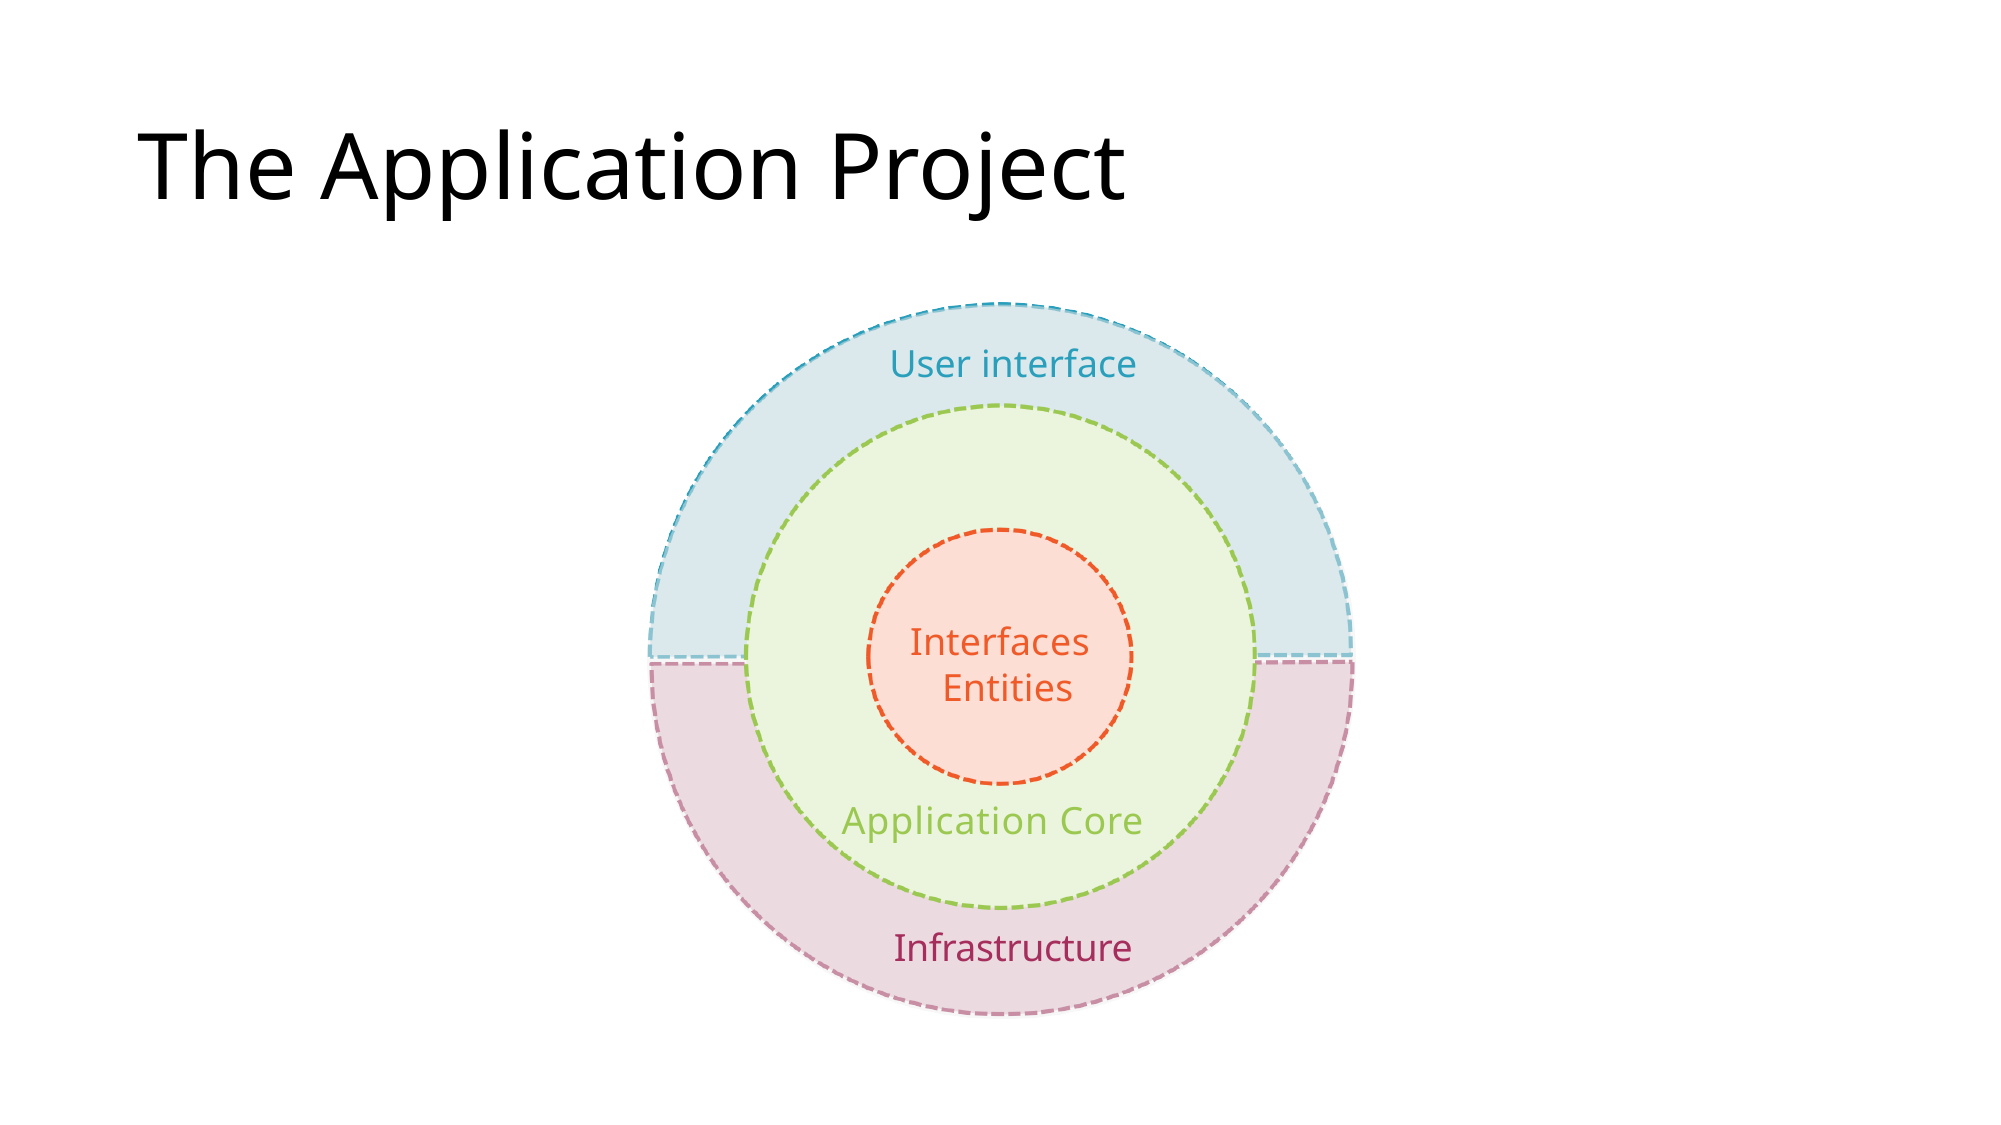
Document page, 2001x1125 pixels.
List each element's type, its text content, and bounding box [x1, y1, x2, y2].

title The Application Project [137, 73, 1863, 264]
picture [647, 302, 1356, 1020]
